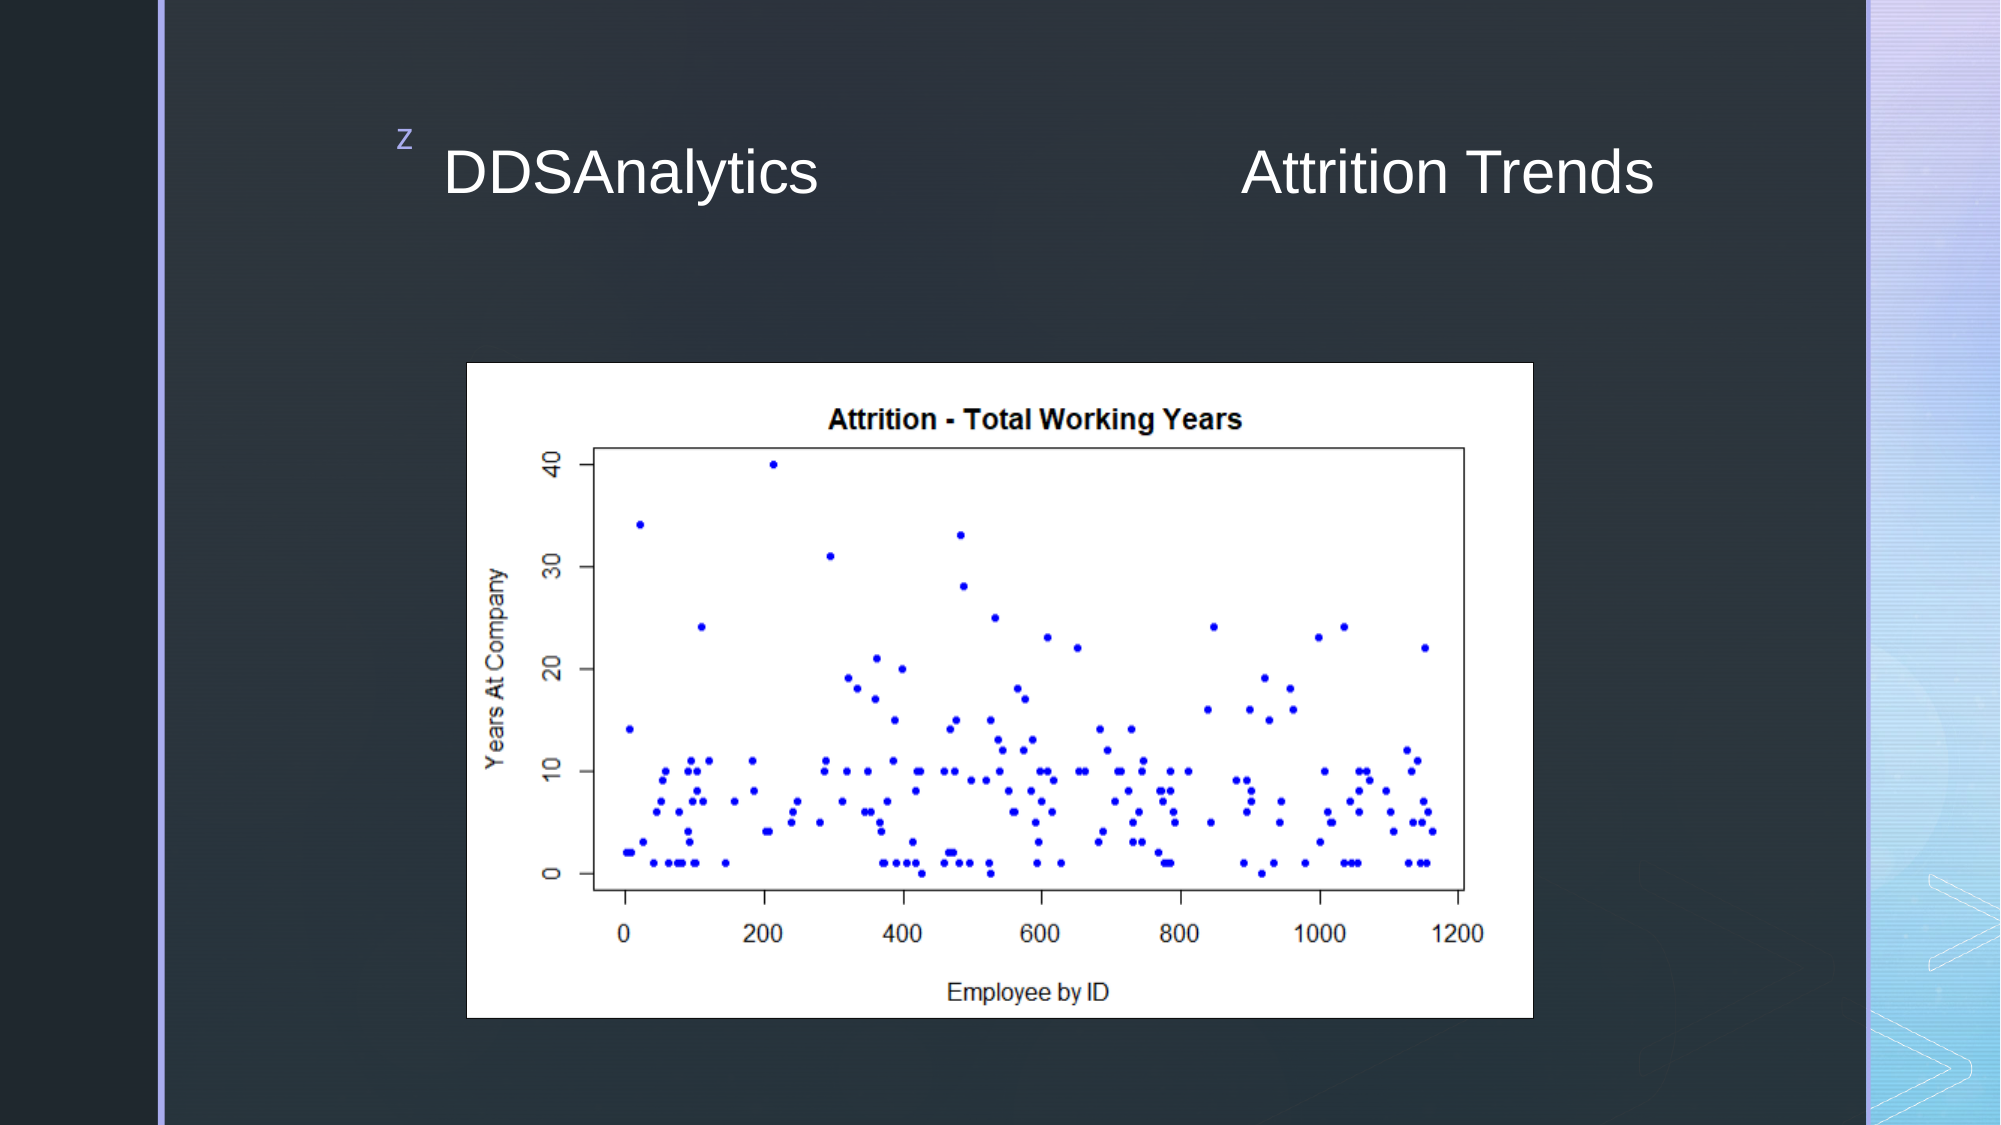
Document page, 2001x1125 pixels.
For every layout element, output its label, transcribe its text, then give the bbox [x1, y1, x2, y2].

title DDSAnalytics Attrition Trends [428, 132, 1734, 216]
picture [1871, 0, 2001, 1125]
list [466, 362, 1534, 1019]
